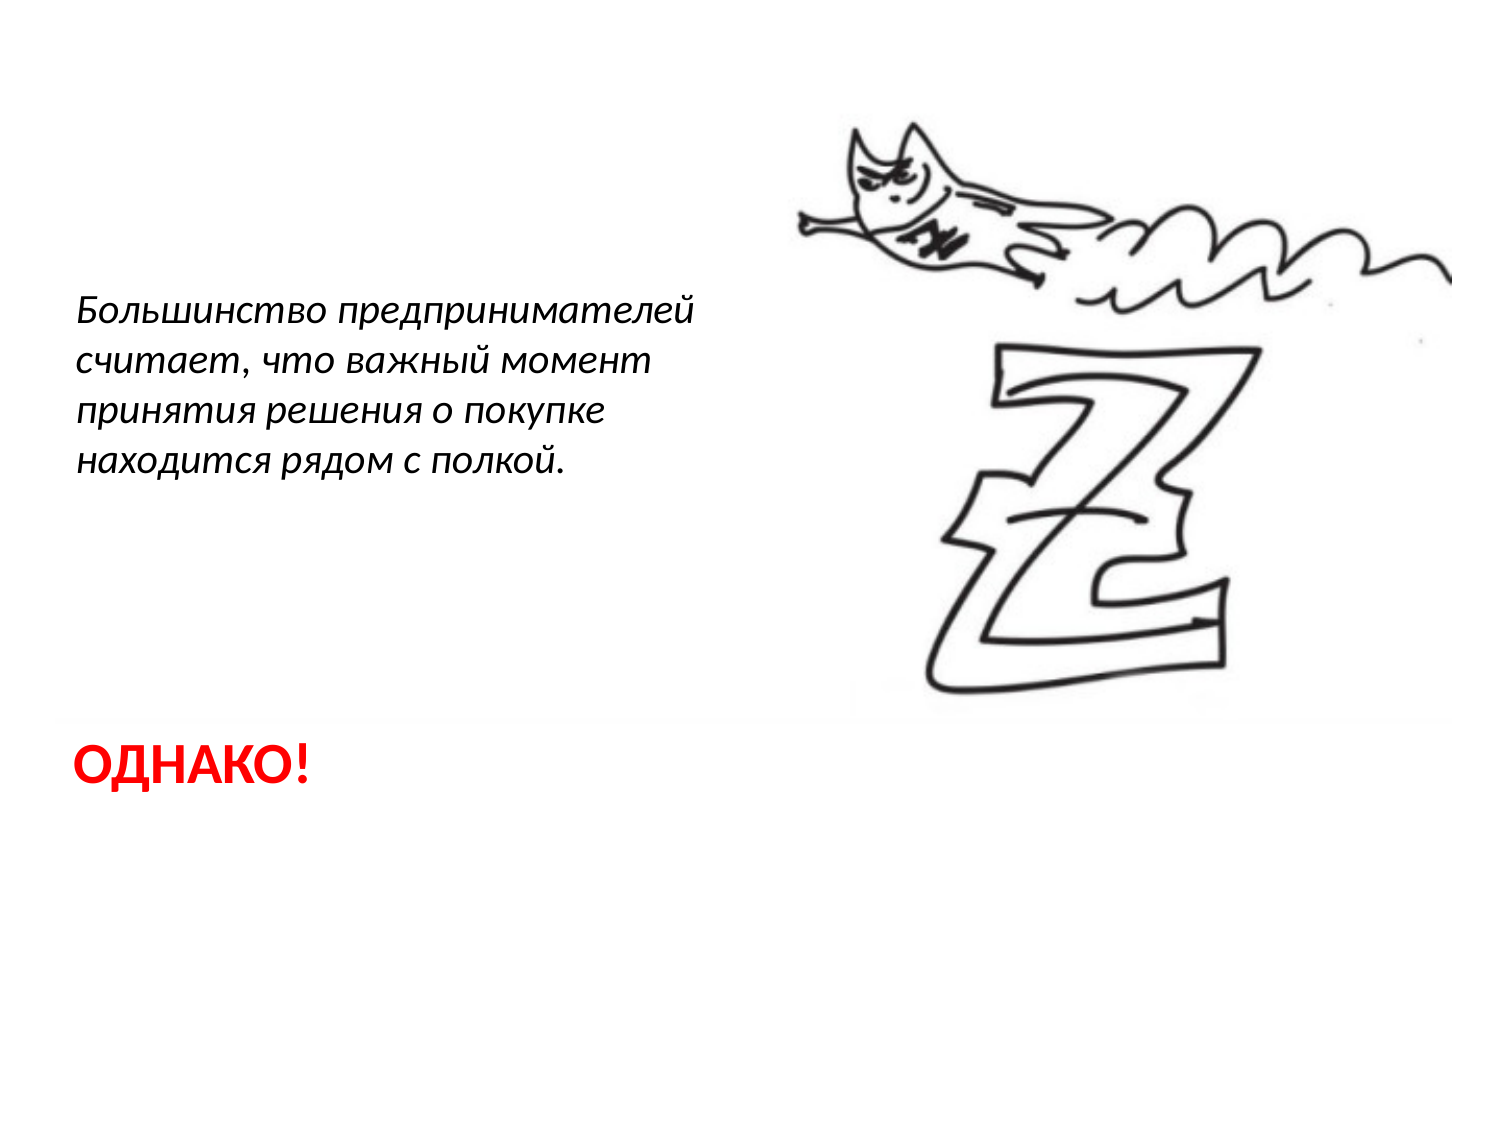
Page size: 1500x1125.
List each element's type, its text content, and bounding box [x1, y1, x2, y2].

picture [55, 98, 1452, 724]
text_box ОДНАКО! [58, 732, 328, 803]
